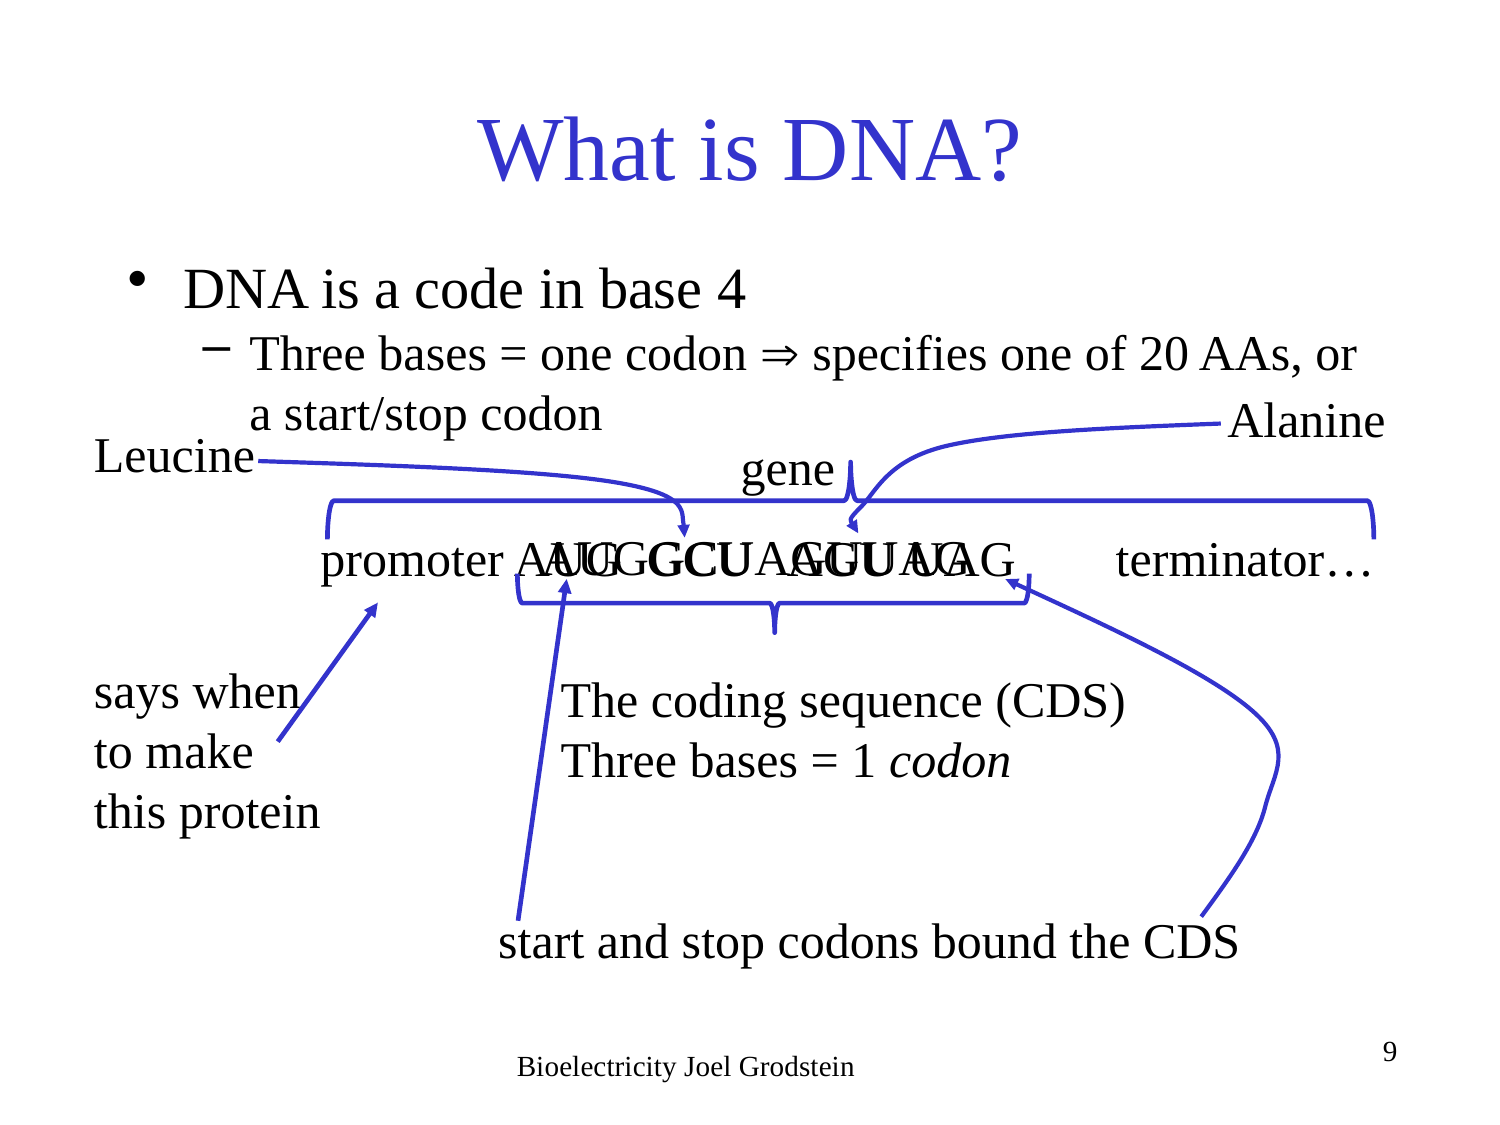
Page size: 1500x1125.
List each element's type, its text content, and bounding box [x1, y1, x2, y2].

text_box [1019, 589, 1281, 918]
text_box gene [725, 427, 864, 503]
text_box The coding sequence (CDS) Three bases = 1 codon [572, 659, 1130, 795]
text_box Leucine [79, 415, 295, 490]
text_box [277, 602, 378, 742]
text_box start and stop codons bound the CDS [483, 901, 1339, 977]
text_box [258, 458, 675, 499]
text_box [326, 499, 1375, 540]
text_box promoter AUG GCU AGU UAG terminator… [305, 519, 526, 595]
text_box AUGGCUAGUUAG [526, 540, 1034, 593]
text_box [516, 573, 526, 578]
text_box Alanine [1212, 380, 1413, 456]
text_box [865, 421, 1221, 499]
title What is DNA? [112, 50, 1388, 238]
list DNA is a code in base 4 Three bases = one codon  specifies one of 20 AAs, or a start/stop codon [112, 243, 1388, 449]
text_box [572, 593, 1029, 634]
text_box says when to make this protein [79, 651, 349, 847]
text_box promoter AUG GCU AGU UAG terminator… [1034, 519, 1462, 595]
footer Bioelectricity Joel Grodstein [448, 1039, 924, 1095]
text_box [517, 578, 567, 921]
